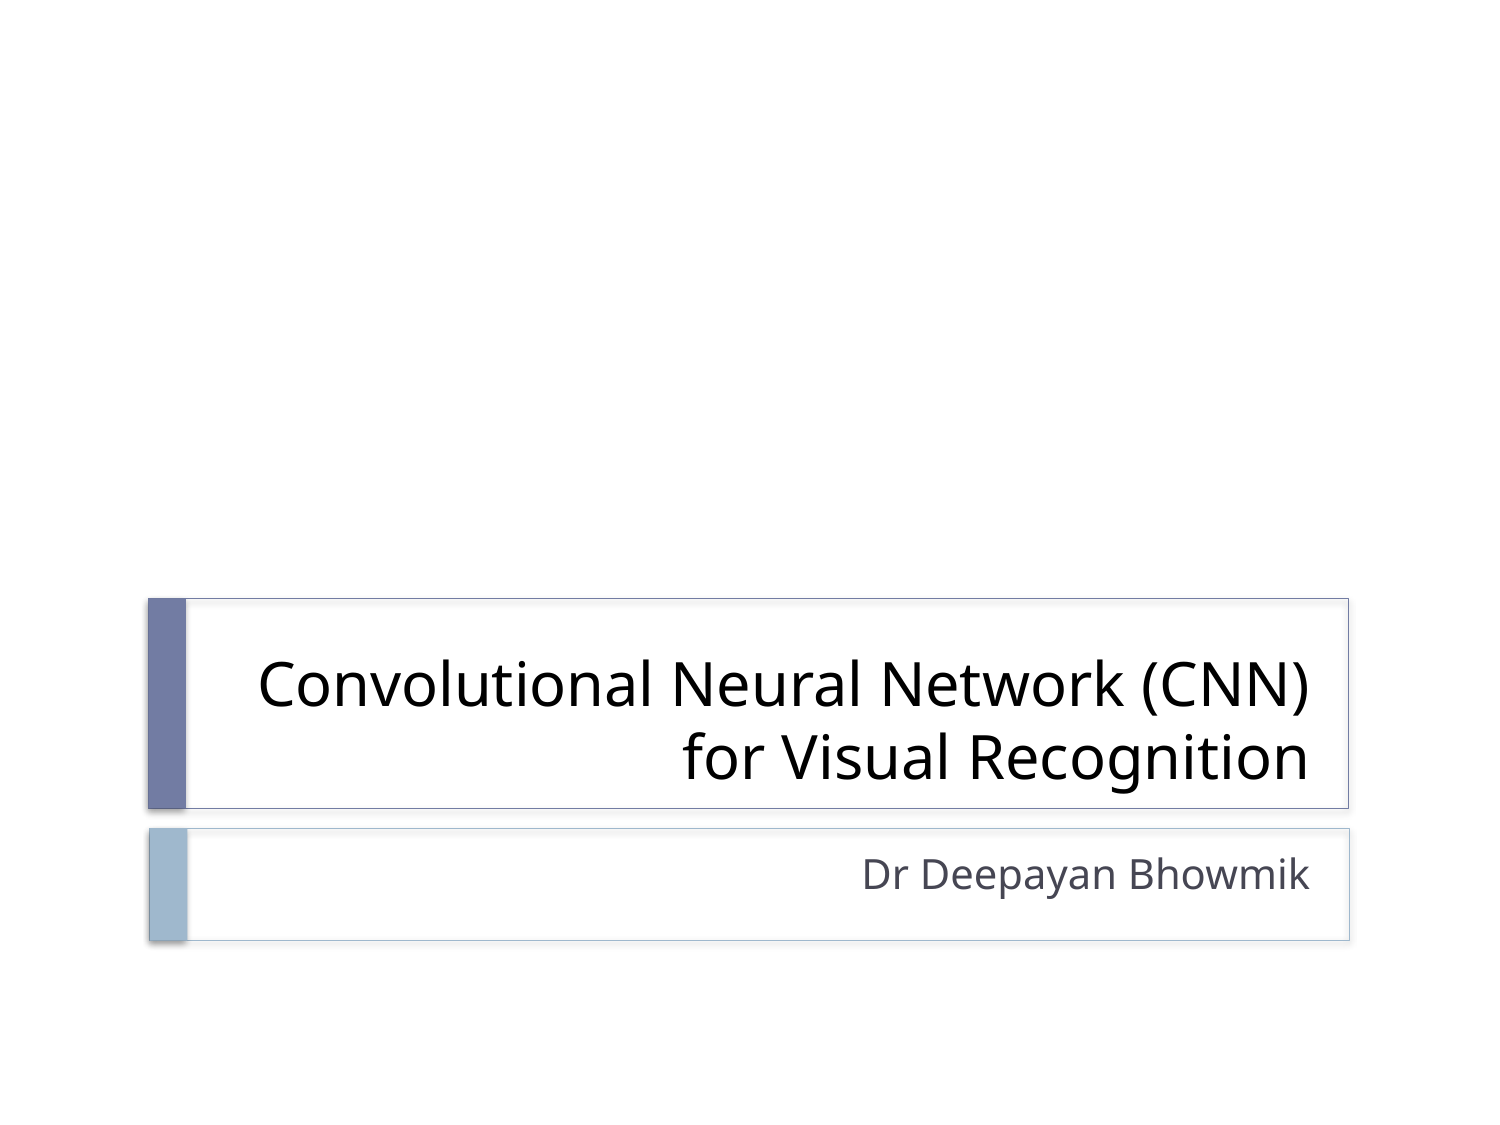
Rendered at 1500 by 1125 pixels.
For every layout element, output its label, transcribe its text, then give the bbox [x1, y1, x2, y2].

subtitle Dr Deepayan Bhowmik [200, 840, 1325, 929]
title Convolutional Neural Network (CNN) for Visual Recognition [200, 637, 1325, 800]
